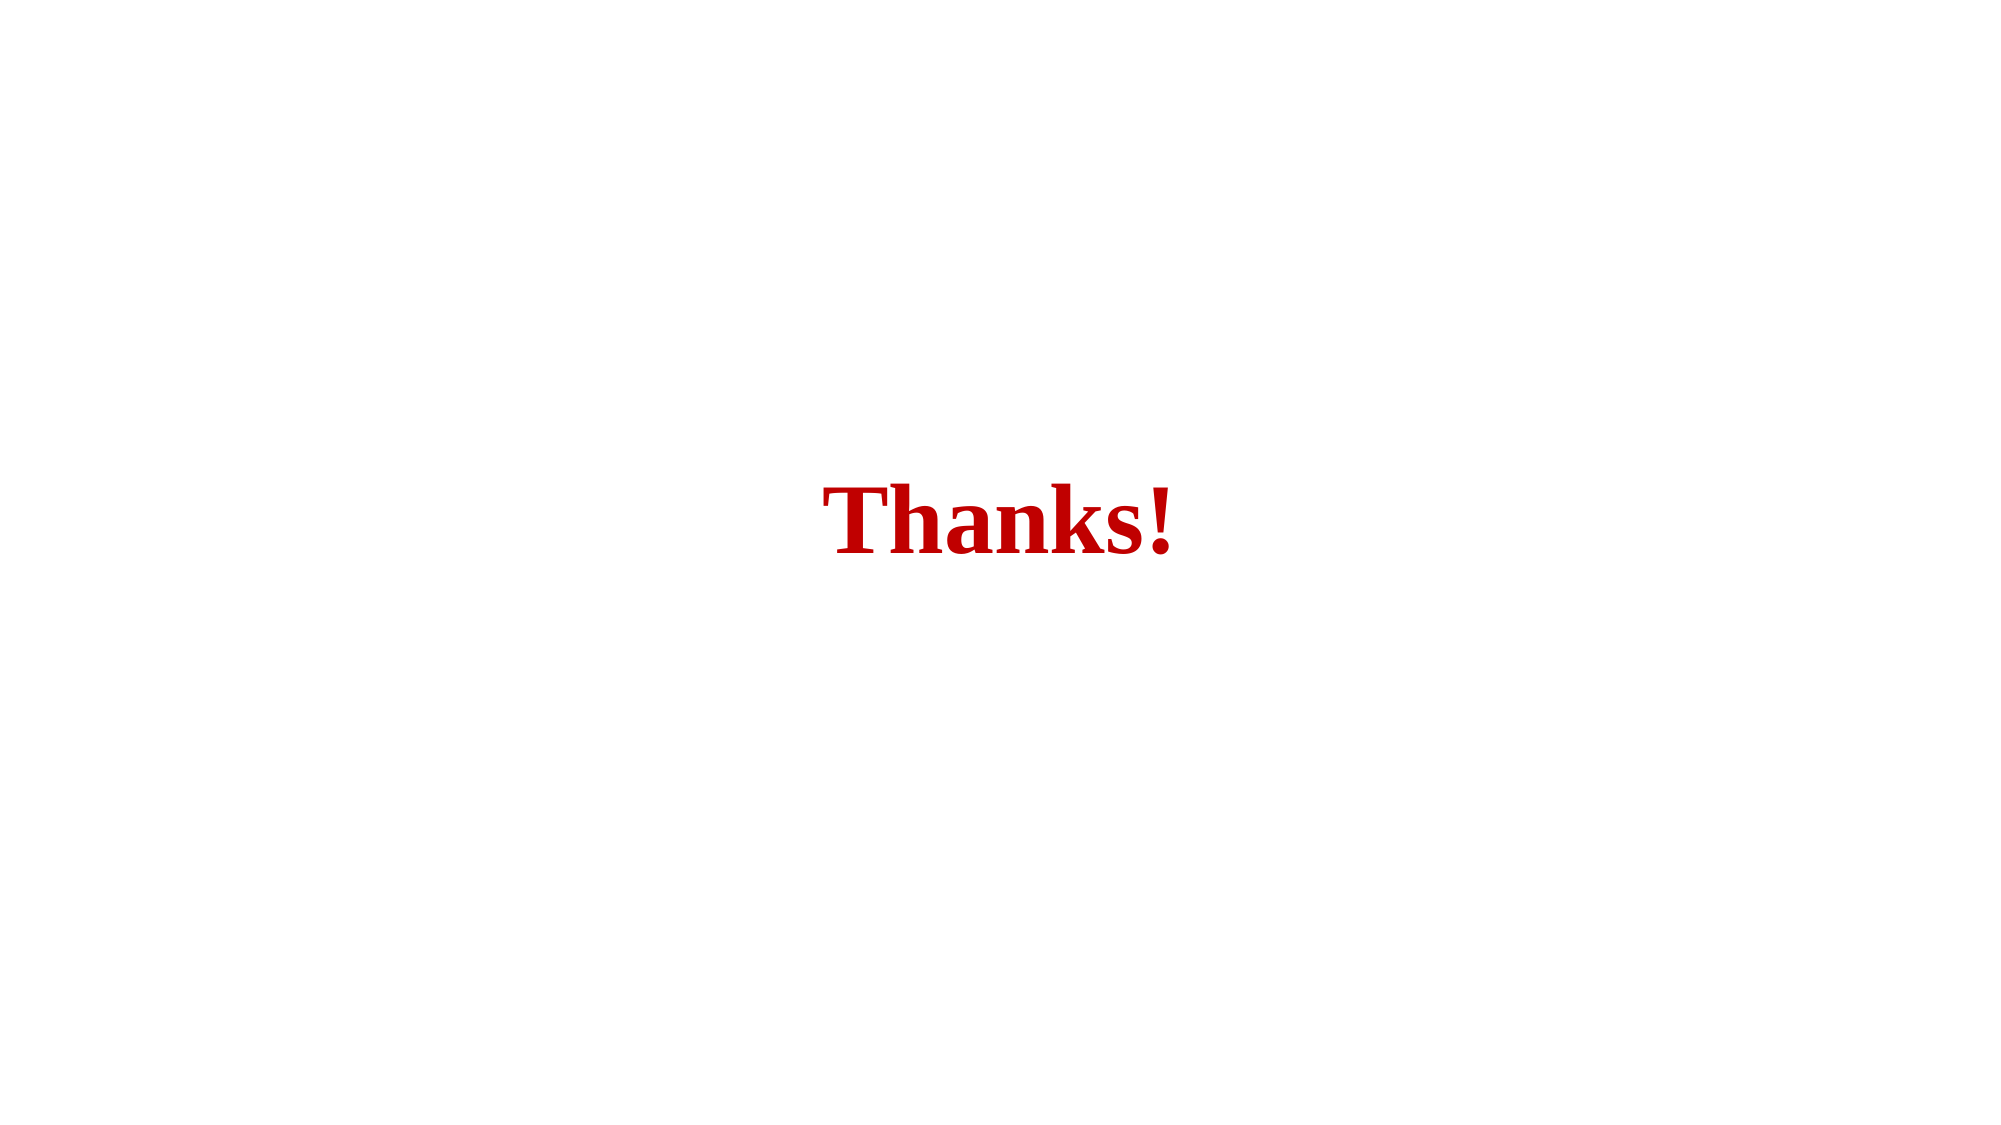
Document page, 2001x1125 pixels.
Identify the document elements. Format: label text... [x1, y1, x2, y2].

title Thanks! [249, 353, 1750, 583]
